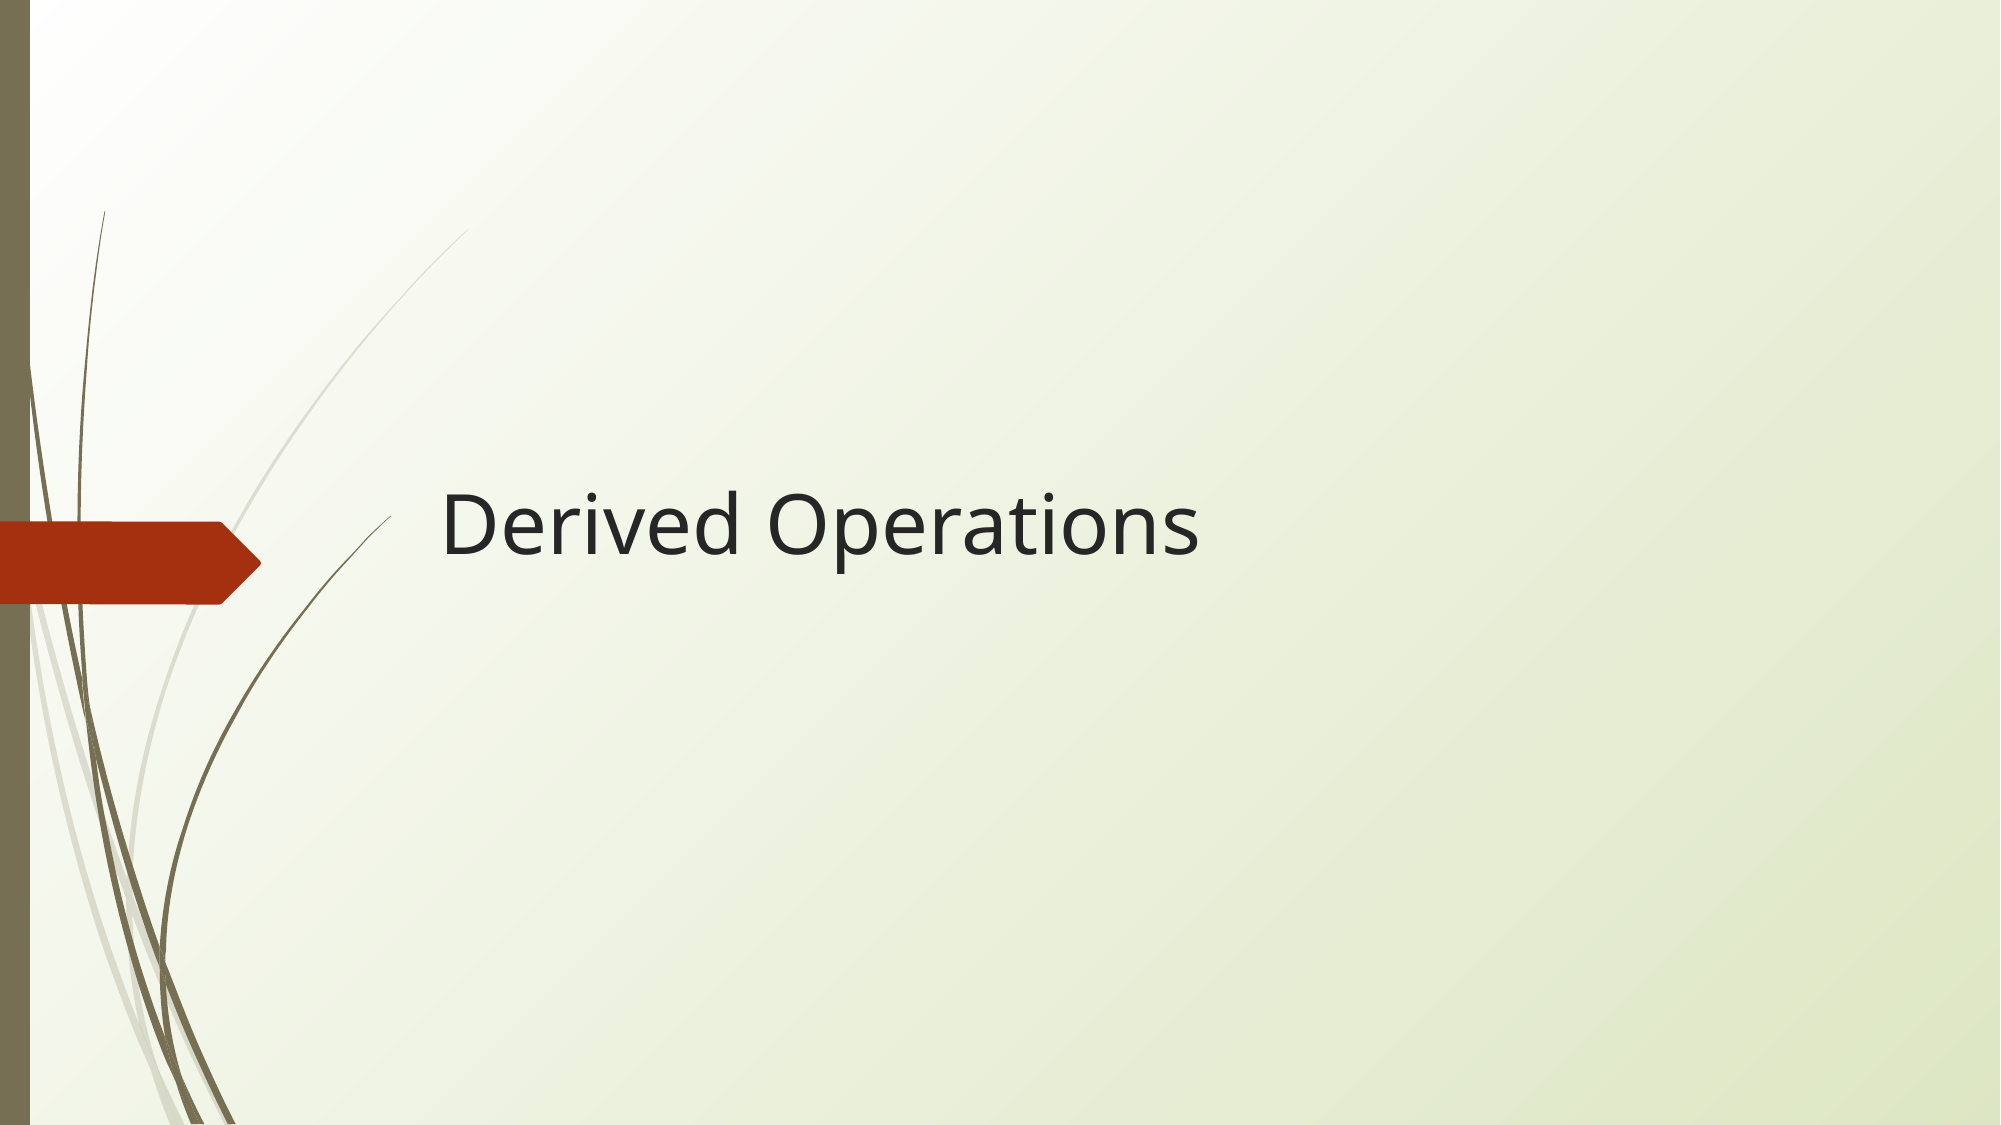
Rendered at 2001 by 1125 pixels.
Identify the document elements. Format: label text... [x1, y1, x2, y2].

title Derived Operations [424, 337, 1888, 579]
